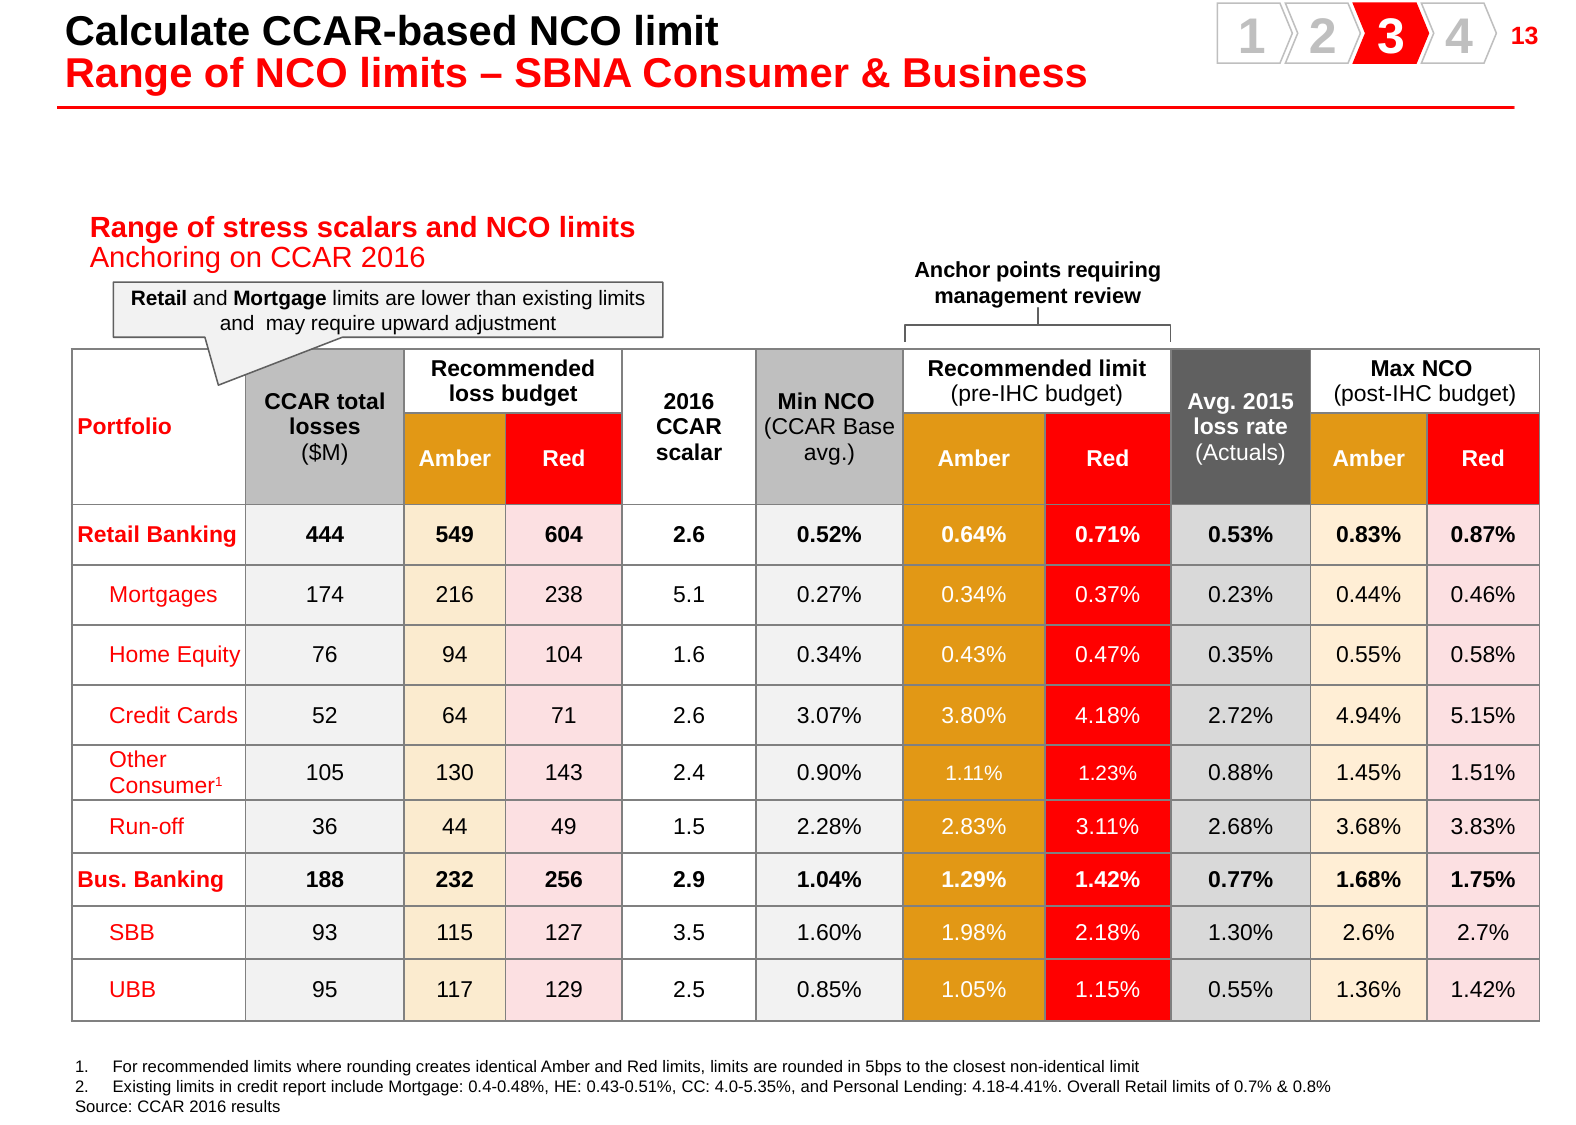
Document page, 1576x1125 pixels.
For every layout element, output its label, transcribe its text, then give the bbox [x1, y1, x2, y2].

table_cell 3.07% [757, 686, 902, 744]
table_cell 104 [506, 626, 621, 684]
table_cell 1.42% [1428, 960, 1539, 1020]
table_cell 1.98% [904, 907, 1044, 958]
table_cell 4.18% [1046, 686, 1170, 744]
table_cell 5.1 [623, 566, 755, 624]
table_cell 2.18% [1046, 907, 1170, 958]
table_cell Red [506, 414, 621, 504]
table_header Avg. 2015 loss rate (Actuals) [1172, 350, 1310, 504]
table_cell 44 [405, 801, 505, 852]
table_cell 3.80% [904, 686, 1044, 744]
text_box 4 [1421, 3, 1497, 64]
table_cell 549 [405, 505, 505, 564]
table_cell 4.94% [1311, 686, 1426, 744]
table_cell 2.6% [1311, 907, 1426, 958]
table_cell 232 [405, 854, 505, 905]
table_cell 2.68% [1172, 801, 1310, 852]
table_cell 127 [506, 907, 621, 958]
table_cell 1.36% [1311, 960, 1426, 1020]
table_cell 0.43% [904, 626, 1044, 684]
table_cell 2.5 [623, 960, 755, 1020]
table_cell 105 [246, 746, 403, 799]
table_cell 0.47% [1046, 626, 1170, 684]
table_cell 216 [405, 566, 505, 624]
text_box 2 [1285, 3, 1361, 64]
table_cell 238 [506, 566, 621, 624]
table_cell 444 [246, 505, 403, 564]
table_cell 174 [246, 566, 403, 624]
table_cell Amber [405, 414, 505, 504]
table_cell 1.68% [1311, 854, 1426, 905]
table_header Max NCO (post-IHC budget) [1311, 350, 1539, 412]
table_header Recommended loss budget [405, 350, 621, 412]
table_cell Mortgages [73, 566, 245, 624]
table_cell 0.64% [904, 505, 1044, 564]
table_cell Amber [1311, 414, 1426, 504]
table_cell 36 [246, 801, 403, 852]
table_cell 49 [506, 801, 621, 852]
table_cell Other Consumer1 [73, 746, 245, 799]
table_cell 129 [506, 960, 621, 1020]
table_cell 2.6 [623, 686, 755, 744]
text_box 3 [1353, 3, 1429, 64]
table_header 2016 CCAR scalar [623, 350, 755, 504]
table_cell 0.37% [1046, 566, 1170, 624]
table_cell 1.51% [1428, 746, 1539, 799]
table_cell 93 [246, 907, 403, 958]
table_cell Amber [904, 414, 1044, 504]
table_cell 0.87% [1428, 505, 1539, 564]
table_cell 0.23% [1172, 566, 1310, 624]
table_cell 0.53% [1172, 505, 1310, 564]
table_cell UBB [73, 960, 245, 1020]
table_cell 0.35% [1172, 626, 1310, 684]
table_cell 1.6 [623, 626, 755, 684]
table_cell Home Equity [73, 626, 245, 684]
table_cell 2.72% [1172, 686, 1310, 744]
table_cell 0.44% [1311, 566, 1426, 624]
table_cell 1.15% [1046, 960, 1170, 1020]
table_cell 1.04% [757, 854, 902, 905]
table_cell 0.77% [1172, 854, 1310, 905]
text_box Retail and Mortgage limits are lower than existing limits and may require upward adjustment [112, 281, 664, 386]
table_cell 1.75% [1428, 854, 1539, 905]
table_header CCAR total losses ($M) [246, 350, 403, 504]
table_cell 2.4 [623, 746, 755, 799]
table_cell Bus. Banking [73, 854, 245, 905]
table_cell 604 [506, 505, 621, 564]
table_cell 3.11% [1046, 801, 1170, 852]
table_cell 0.85% [757, 960, 902, 1020]
table_cell 2.9 [623, 854, 755, 905]
table_cell 0.88% [1172, 746, 1310, 799]
table_cell 1.29% [904, 854, 1044, 905]
table_cell 117 [405, 960, 505, 1020]
table_cell 2.7% [1428, 907, 1539, 958]
table_cell Credit Cards [73, 686, 245, 744]
text_box [904, 309, 1171, 342]
table_cell 95 [246, 960, 403, 1020]
table_cell 5.15% [1428, 686, 1539, 744]
table_cell Run-off [73, 801, 245, 852]
table_cell 3.83% [1428, 801, 1539, 852]
text_box 1 [1217, 3, 1293, 64]
table_cell 1.05% [904, 960, 1044, 1020]
table_cell 0.58% [1428, 626, 1539, 684]
text_box For recommended limits where rounding creates identical Amber and Red limits, limits are rounded in 5bps to the closest non-identical limit Existing limits in credit report include Mortgage: 0.4-0.48%, HE: 0.43-0.51%, CC: 4.0-5.35%, and Personal Lending: 4.18-4.41%. Overall Retail limits of 0.7% & 0.8% Source: CCAR 2016 results [74, 1055, 1500, 1116]
table_cell Red [1046, 414, 1170, 504]
table_cell 143 [506, 746, 621, 799]
table_cell 64 [405, 686, 505, 744]
table_cell 0.34% [904, 566, 1044, 624]
table_cell 2.6 [623, 505, 755, 564]
text_box Calculate CCAR-based NCO limit Range of NCO limits – SBNA Consumer & Business [50, 3, 1515, 104]
table_cell 256 [506, 854, 621, 905]
table_cell 130 [405, 746, 505, 799]
table_cell 1.5 [623, 801, 755, 852]
table_cell 3.5 [623, 907, 755, 958]
table_cell 0.46% [1428, 566, 1539, 624]
table_cell 52 [246, 686, 403, 744]
table_cell 1.23% [1046, 746, 1170, 799]
table_cell 115 [405, 907, 505, 958]
table_cell 0.34% [757, 626, 902, 684]
table_cell 3.68% [1311, 801, 1426, 852]
table_cell 0.55% [1311, 626, 1426, 684]
table_cell 2.83% [904, 801, 1044, 852]
table_cell 1.11% [904, 746, 1044, 799]
table_cell 1.45% [1311, 746, 1426, 799]
table_cell 0.83% [1311, 505, 1426, 564]
table_cell 2.28% [757, 801, 902, 852]
table_cell 1.42% [1046, 854, 1170, 905]
table_cell SBB [73, 907, 245, 958]
table_header Min NCO (CCAR Base avg.) [757, 350, 902, 504]
table_cell 0.55% [1172, 960, 1310, 1020]
table_cell Red [1428, 414, 1539, 504]
table_cell 71 [506, 686, 621, 744]
text_box Range of stress scalars and NCO limits Anchoring on CCAR 2016 [75, 206, 801, 281]
table_cell 0.27% [757, 566, 902, 624]
table_cell Retail Banking [73, 505, 245, 564]
table_cell 1.60% [757, 907, 902, 958]
table_cell 0.52% [757, 505, 902, 564]
table_cell 94 [405, 626, 505, 684]
text_box Anchor points requiring management review [914, 255, 1162, 309]
table_header Portfolio [73, 350, 245, 504]
table_header Recommended limit (pre-IHC budget) [904, 350, 1170, 412]
table_cell 0.90% [757, 746, 902, 799]
table_cell 0.71% [1046, 505, 1170, 564]
table_cell 188 [246, 854, 403, 905]
table_cell 1.30% [1172, 907, 1310, 958]
table_cell 76 [246, 626, 403, 684]
